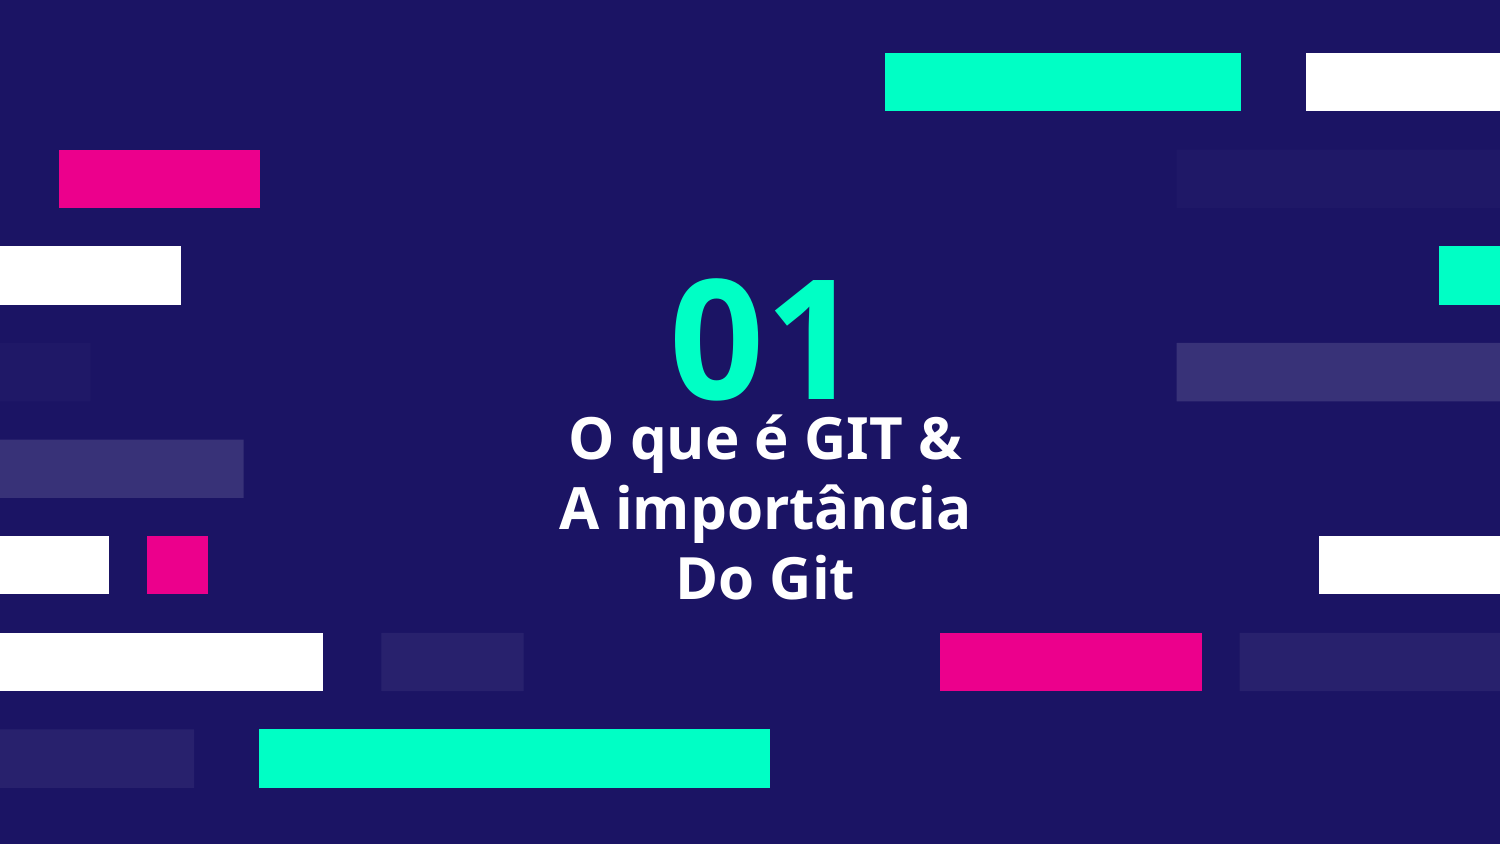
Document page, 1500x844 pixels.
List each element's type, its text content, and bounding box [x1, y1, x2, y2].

title 01 [74, 352, 1457, 434]
title O que é GIT & A importância Do Git [74, 514, 1457, 589]
